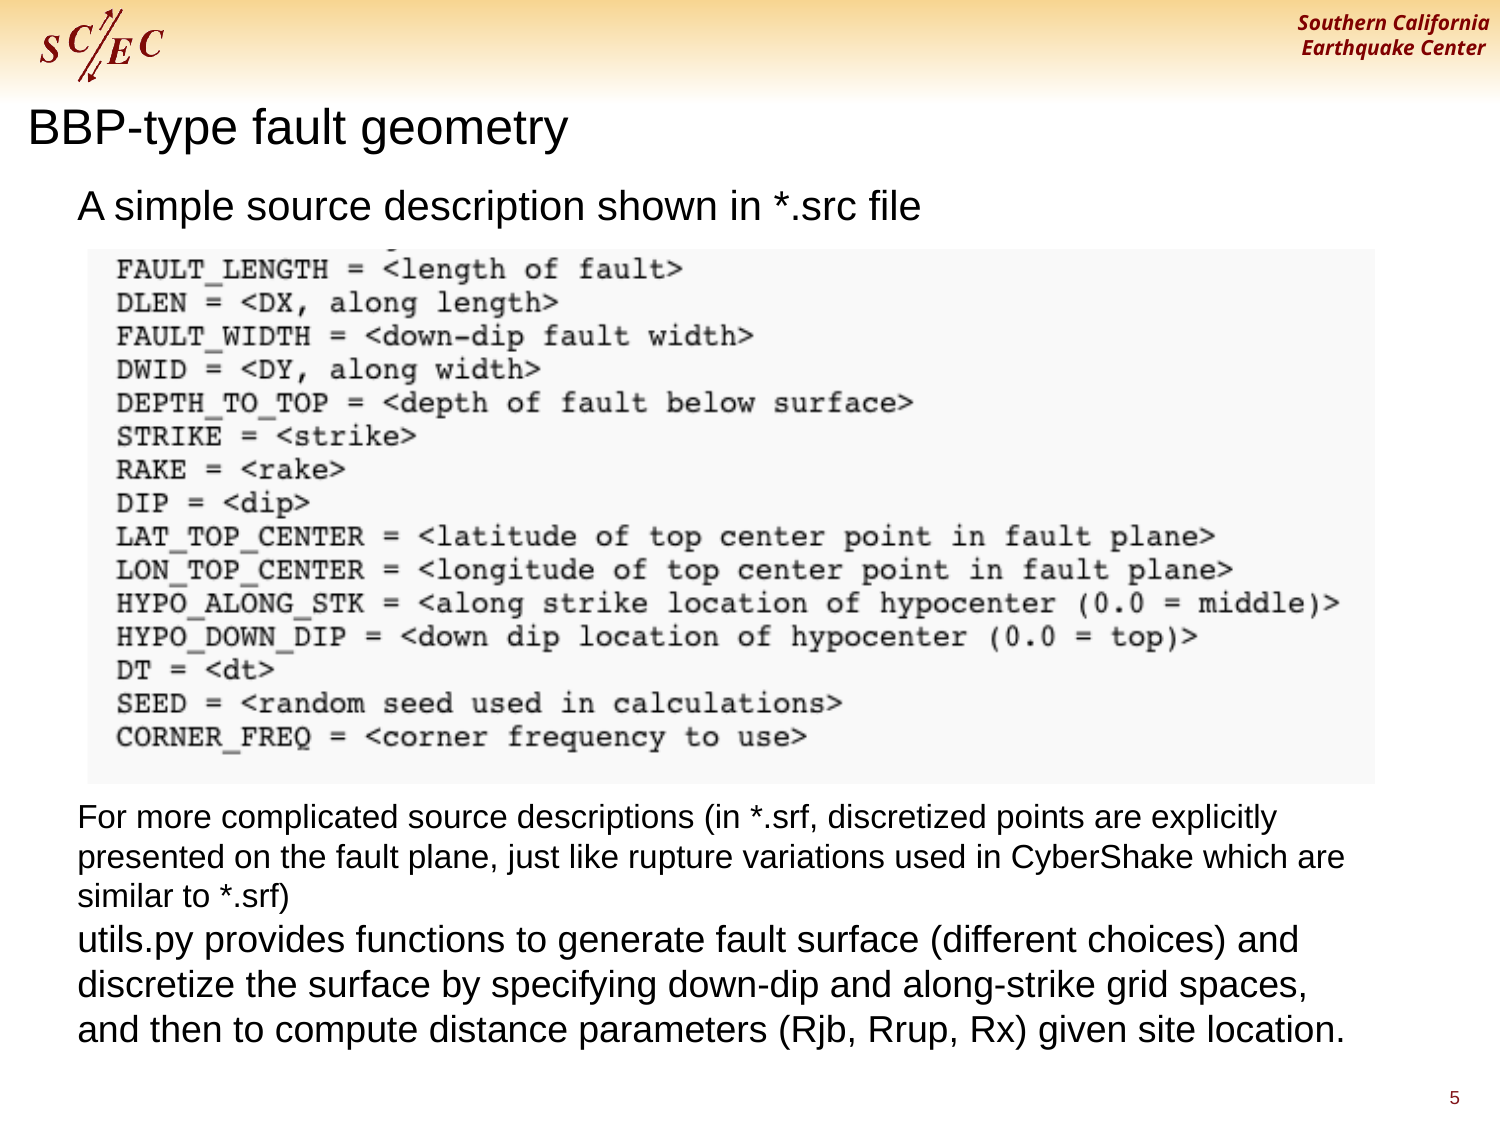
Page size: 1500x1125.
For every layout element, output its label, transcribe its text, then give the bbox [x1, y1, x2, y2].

slide_number 5 [1388, 1078, 1476, 1117]
text_box BBP-type fault geometry [12, 87, 1488, 203]
picture [87, 249, 1376, 784]
text_box For more complicated source descriptions (in *.srf, discretized points are explicitly presented on the fault plane, just like rupture variations used in CyberShake which are similar to *.srf) utils.py provides functions to generate fault surface (different choices) and discretize the surface by specifying down-dip and along-strike grid spaces, and then to compute distance parameters (Rjb, Rrup, Rx) given site location. [62, 787, 1388, 1125]
text_box A simple source description shown in *.src file [62, 171, 1075, 237]
picture [37, 8, 168, 87]
